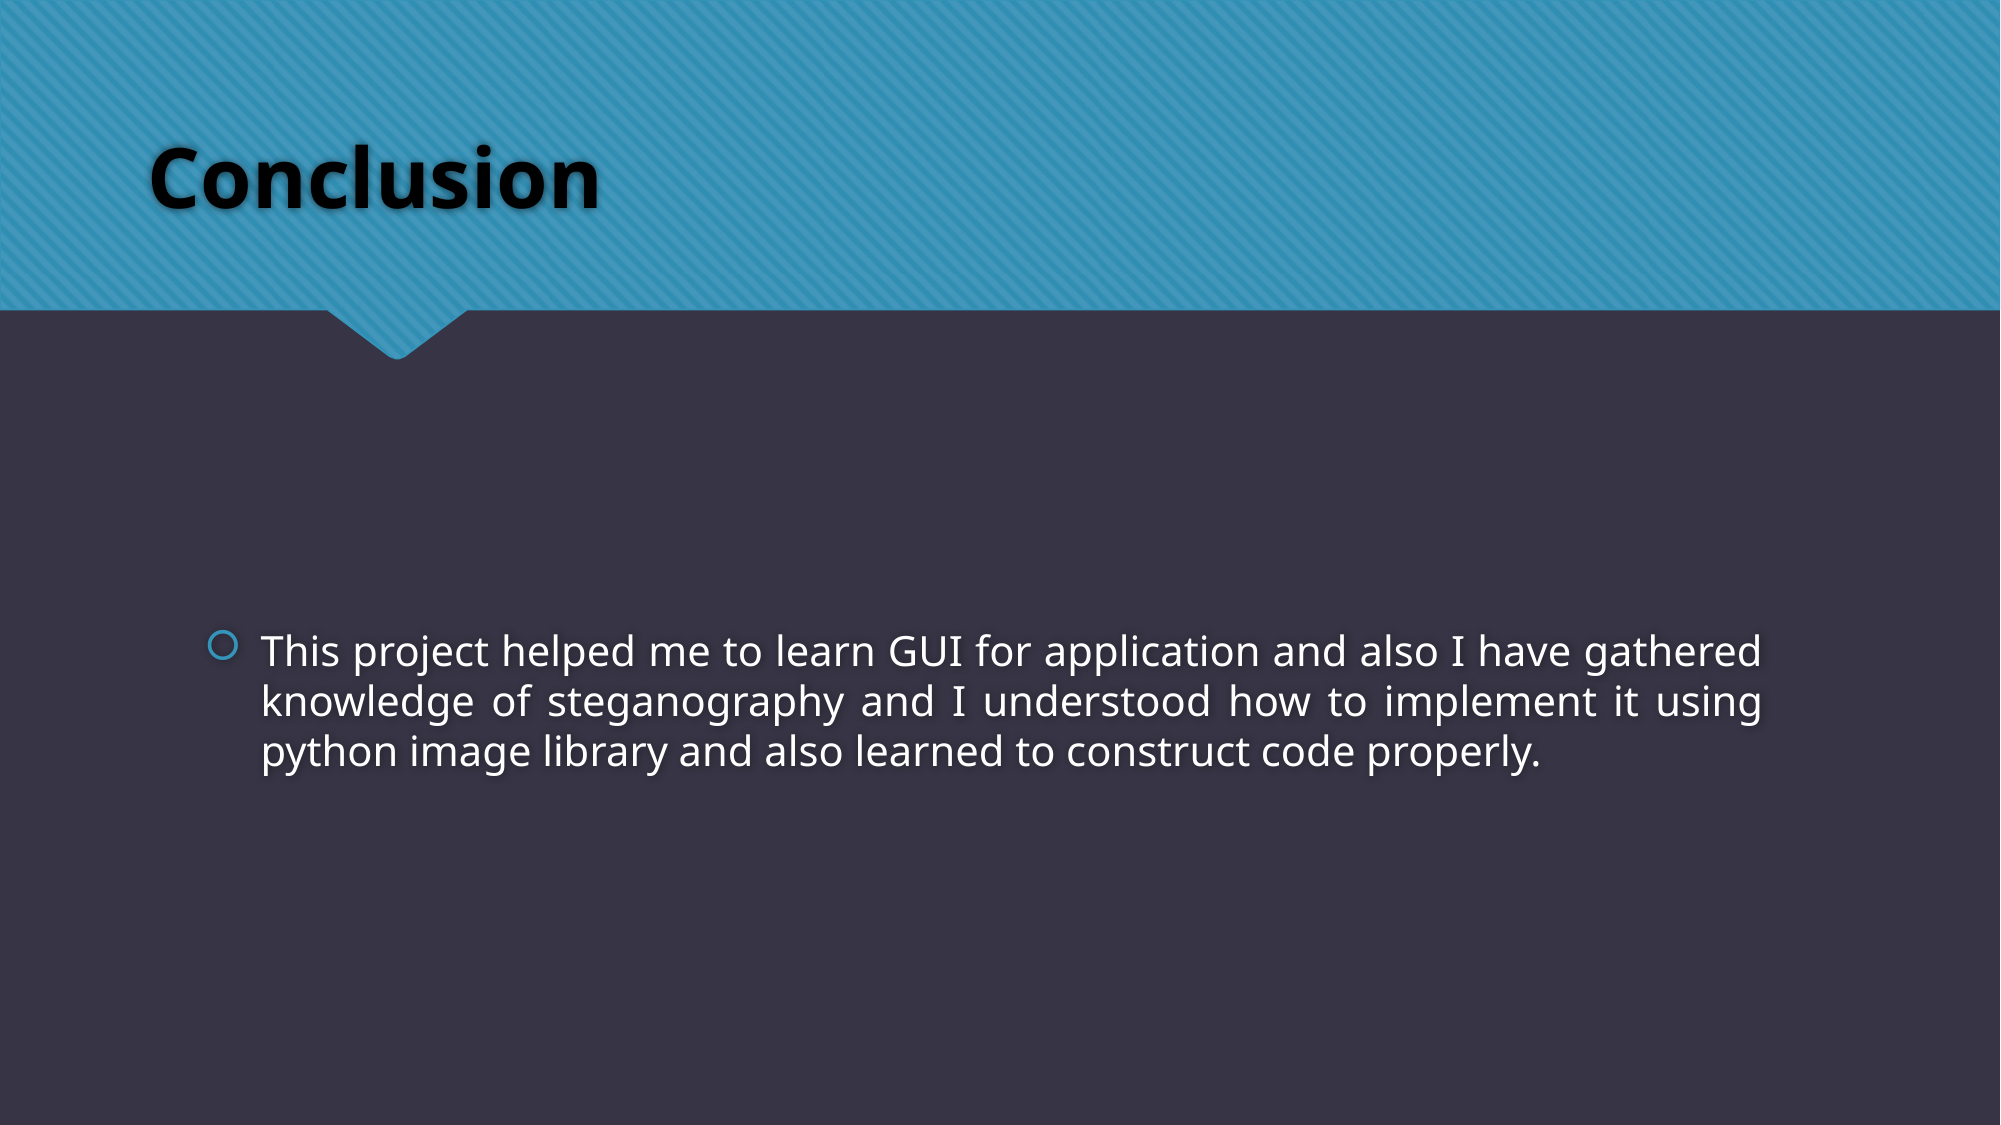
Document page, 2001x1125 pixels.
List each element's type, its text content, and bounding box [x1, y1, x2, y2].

list This project helped me to learn GUI for application and also I have gathered knowledge of steganography and I understood how to implement it using python image library and also learned to construct code properly. [189, 417, 1779, 1048]
title Conclusion [132, 73, 1868, 233]
